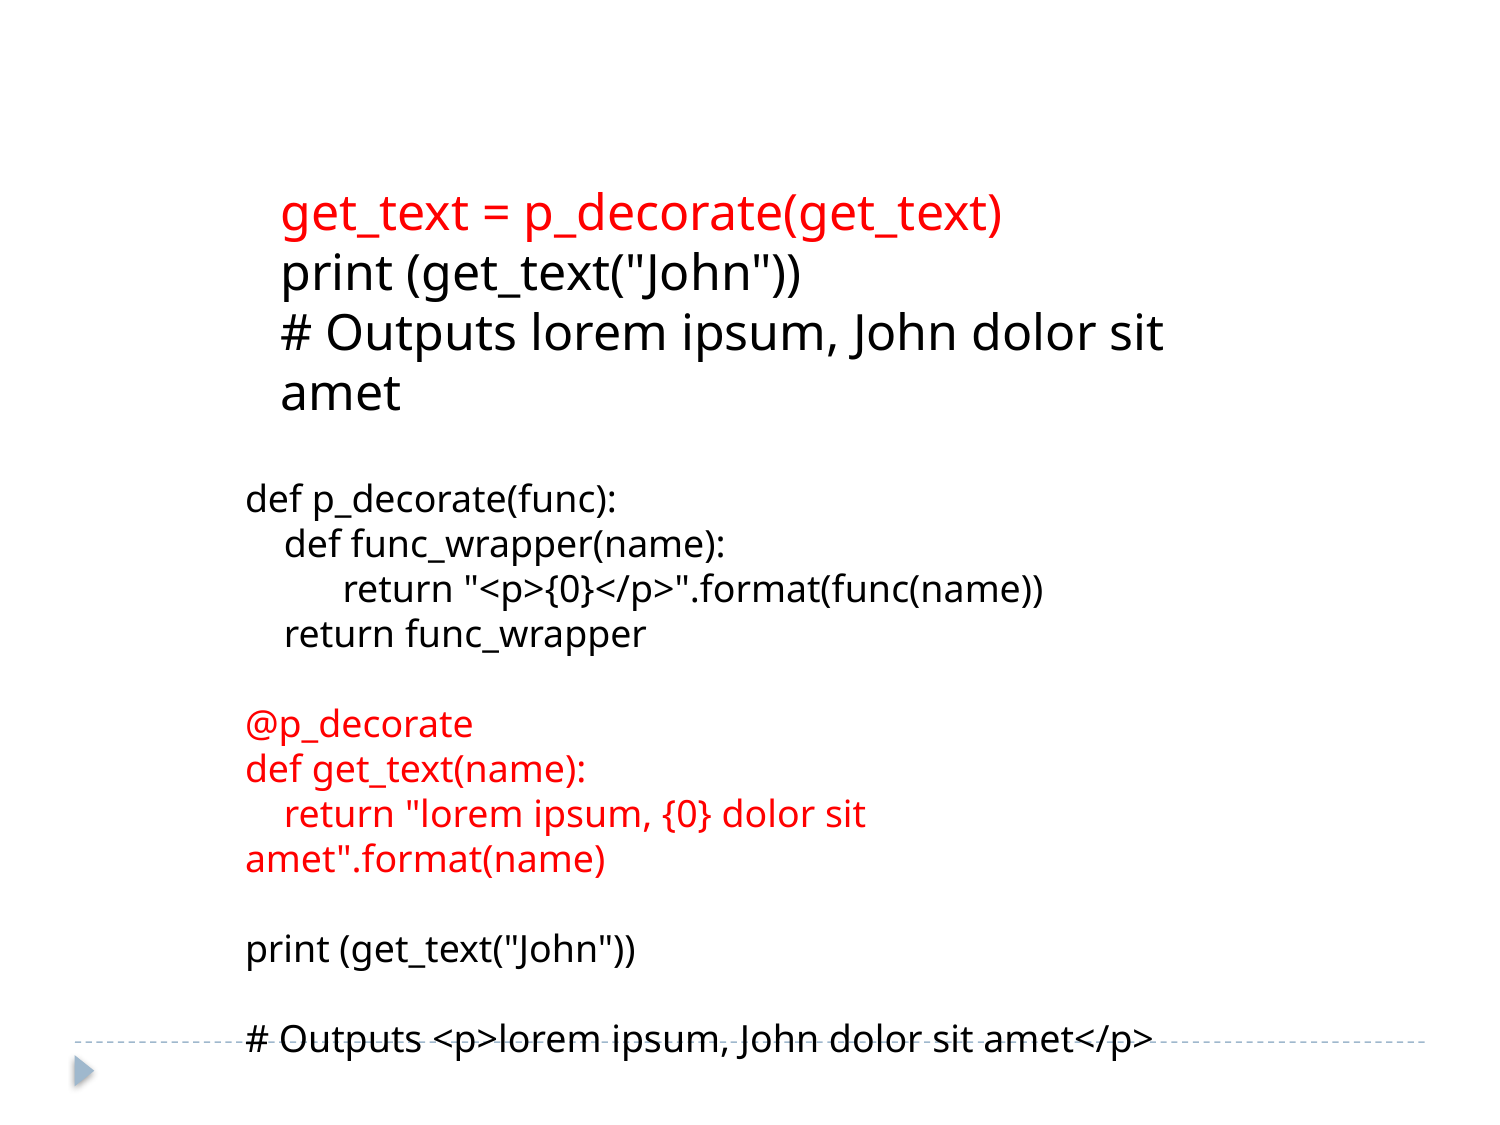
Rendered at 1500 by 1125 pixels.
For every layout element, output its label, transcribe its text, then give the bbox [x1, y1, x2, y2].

text_box def p_decorate(func): def func_wrapper(name): return "<p>{0}</p>".format(func(name)) return func_wrapper @p_decorate def get_text(name): return "lorem ipsum, {0} dolor sit amet".format(name) print (get_text("John")) # Outputs <p>lorem ipsum, John dolor sit amet</p> [230, 467, 1187, 1068]
text_box get_text = p_decorate(get_text) print (get_text("John")) # Outputs lorem ipsum, John dolor sit amet [265, 172, 1294, 428]
